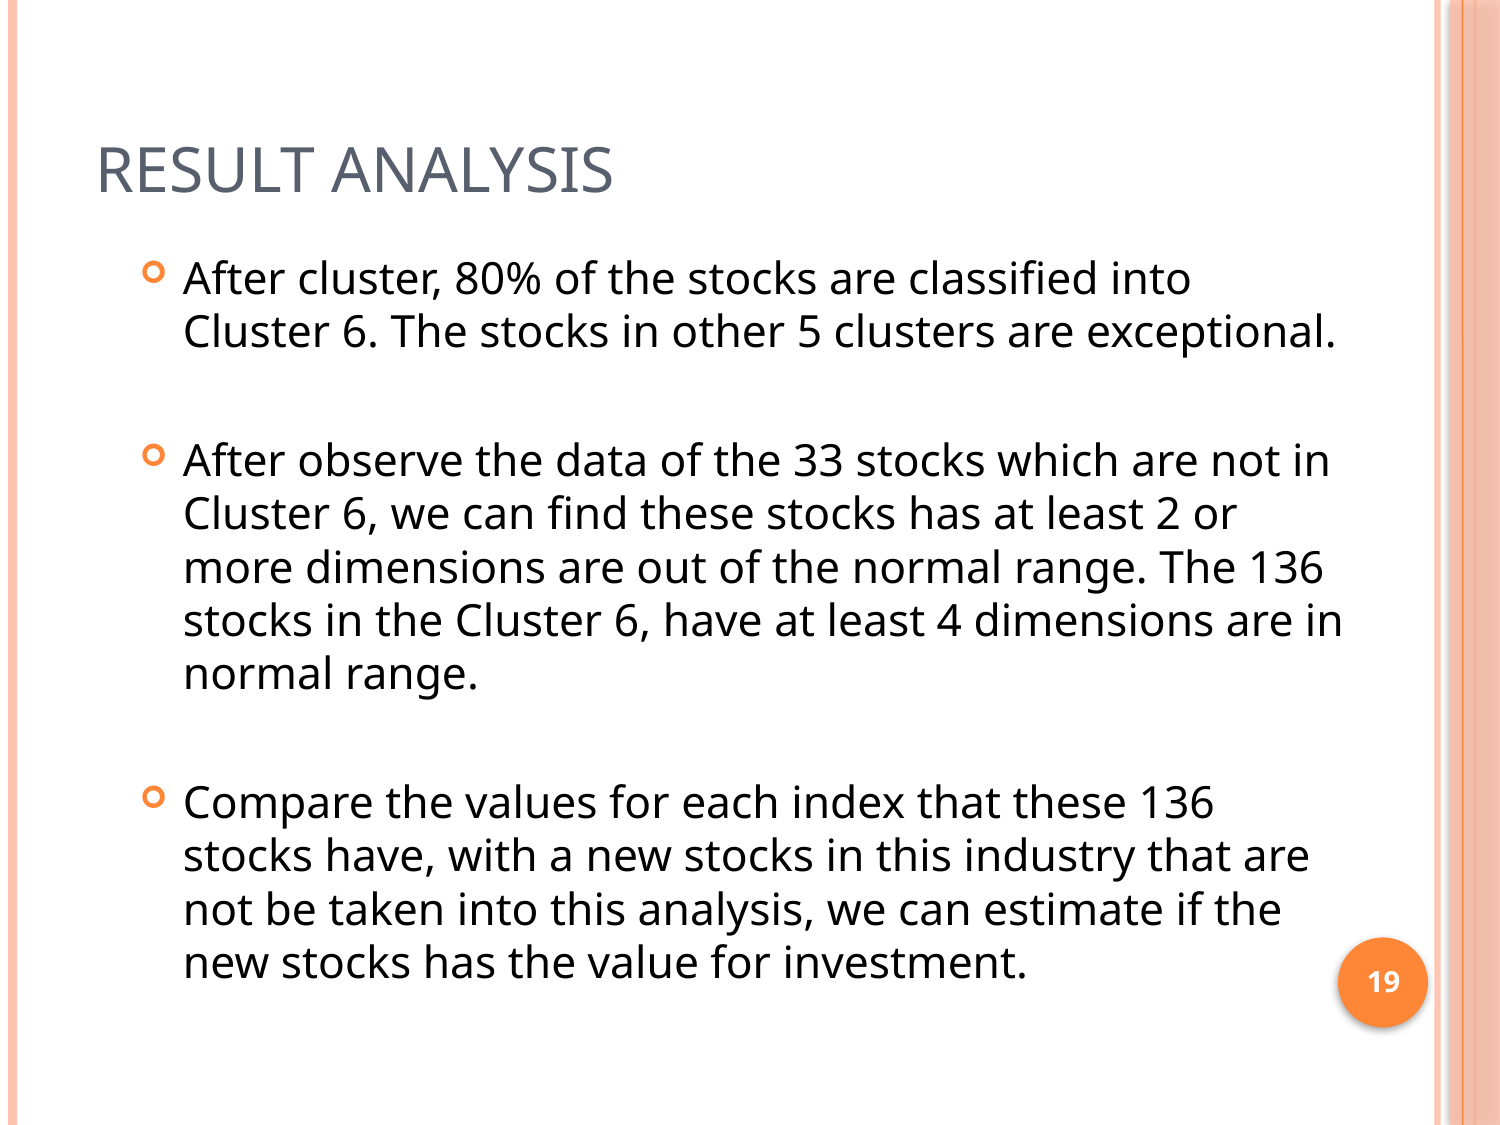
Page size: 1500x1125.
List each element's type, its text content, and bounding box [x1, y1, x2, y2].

list After cluster, 80% of the stocks are classified into Cluster 6. The stocks in other 5 clusters are exceptional. After observe the data of the 33 stocks which are not in Cluster 6, we can find these stocks has at least 2 or more dimensions are out of the normal range. The 136 stocks in the Cluster 6, have at least 4 dimensions are in normal range. Compare the values for each index that these 136 stocks have, with a new stocks in this industry that are not be taken into this analysis, we can estimate if the new stocks has the value for investment. [125, 242, 1363, 1012]
slide_number 19 [1333, 940, 1434, 1027]
title Result Analysis [80, 75, 1500, 213]
